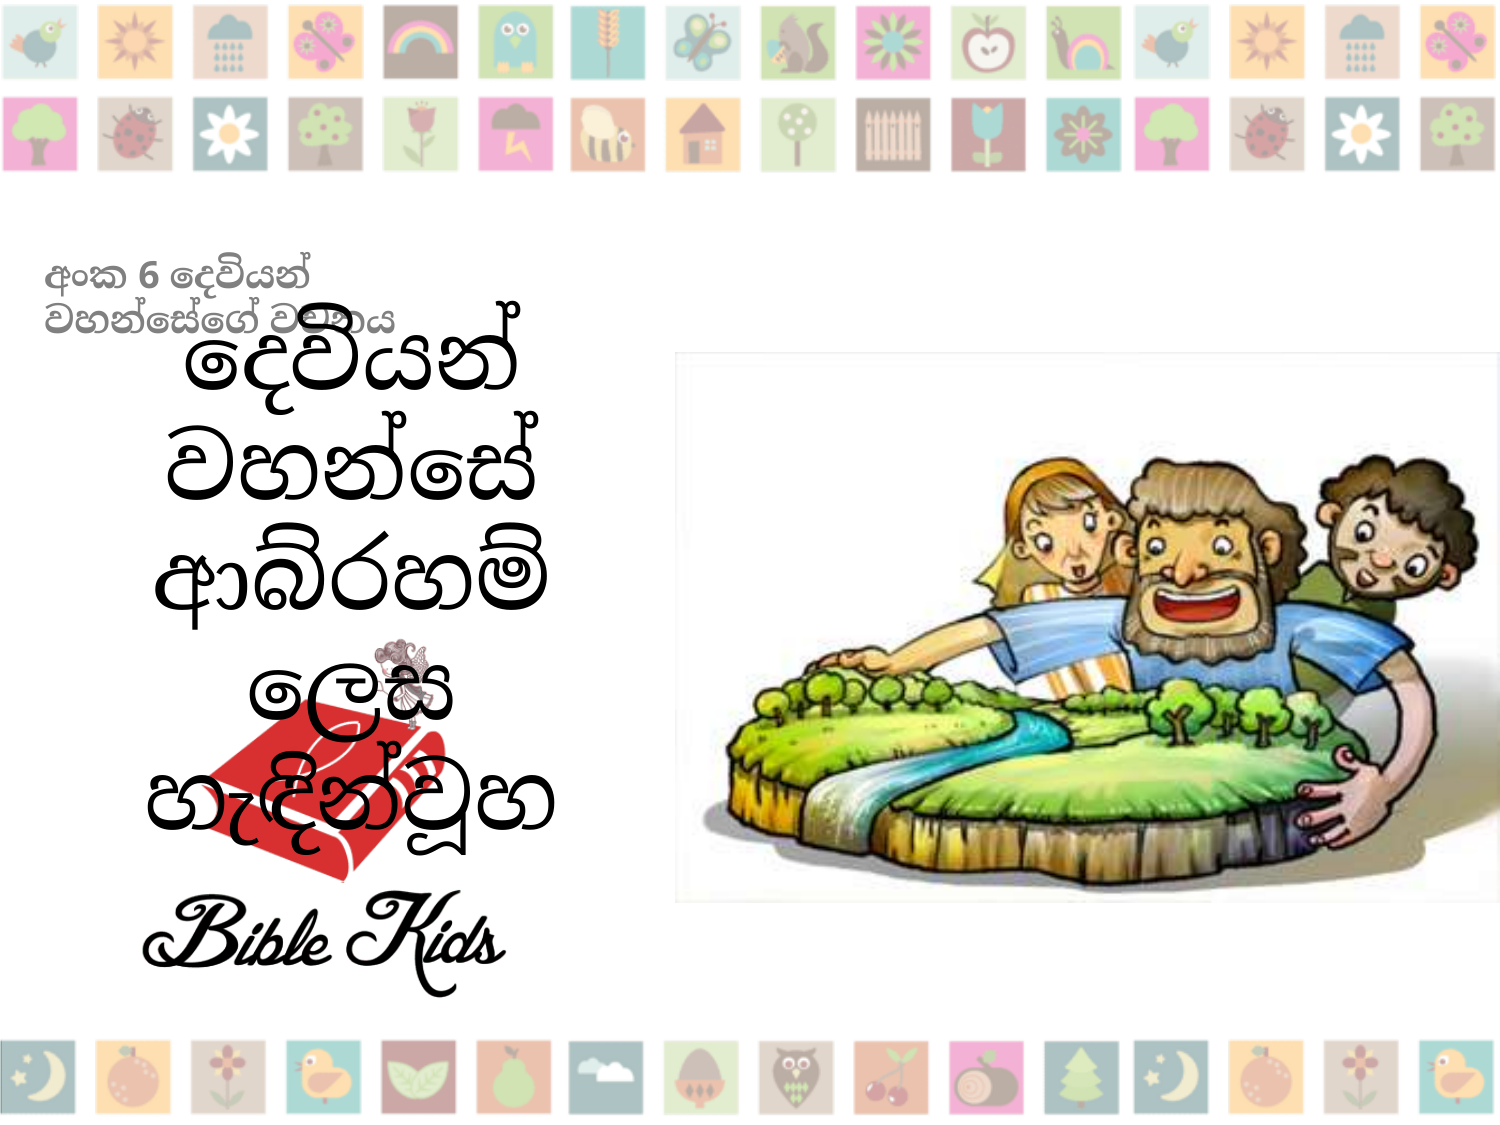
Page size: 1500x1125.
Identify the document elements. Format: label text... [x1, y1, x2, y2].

picture [675, 352, 1500, 903]
text_box අංක 6 දෙවියන් වහන්සේගේ වචනය [29, 243, 502, 290]
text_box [0, 3, 1500, 181]
text_box දෙවියන් වහන්සේ ආබ්රහම් ලෙස හැඳින්වූහ [29, 290, 675, 856]
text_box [0, 1028, 1500, 1118]
picture [117, 600, 544, 1027]
